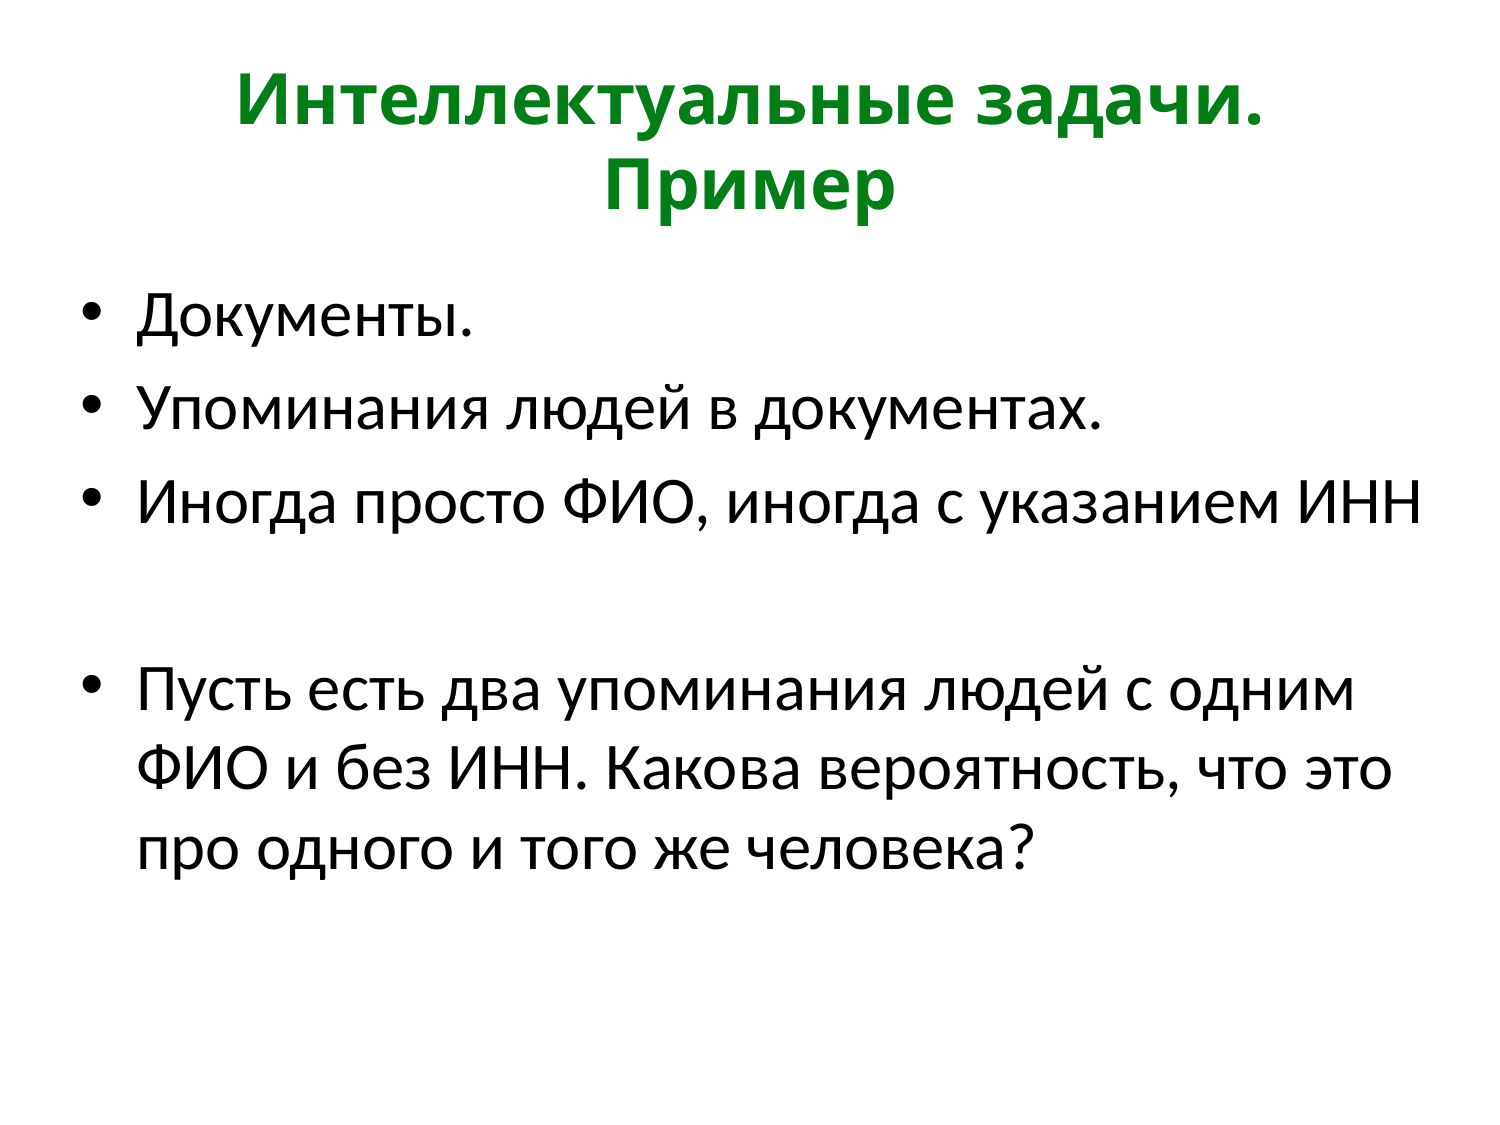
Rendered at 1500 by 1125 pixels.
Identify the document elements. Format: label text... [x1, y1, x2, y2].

title Интеллектуальные задачи. Пример [75, 45, 1425, 233]
list Документы. Упоминания людей в документах. Иногда просто ФИО, иногда с указанием ИНН Пусть есть два упоминания людей с одним ФИО и без ИНН. Какова вероятность, что это про одного и того же человека? [64, 262, 1447, 1005]
